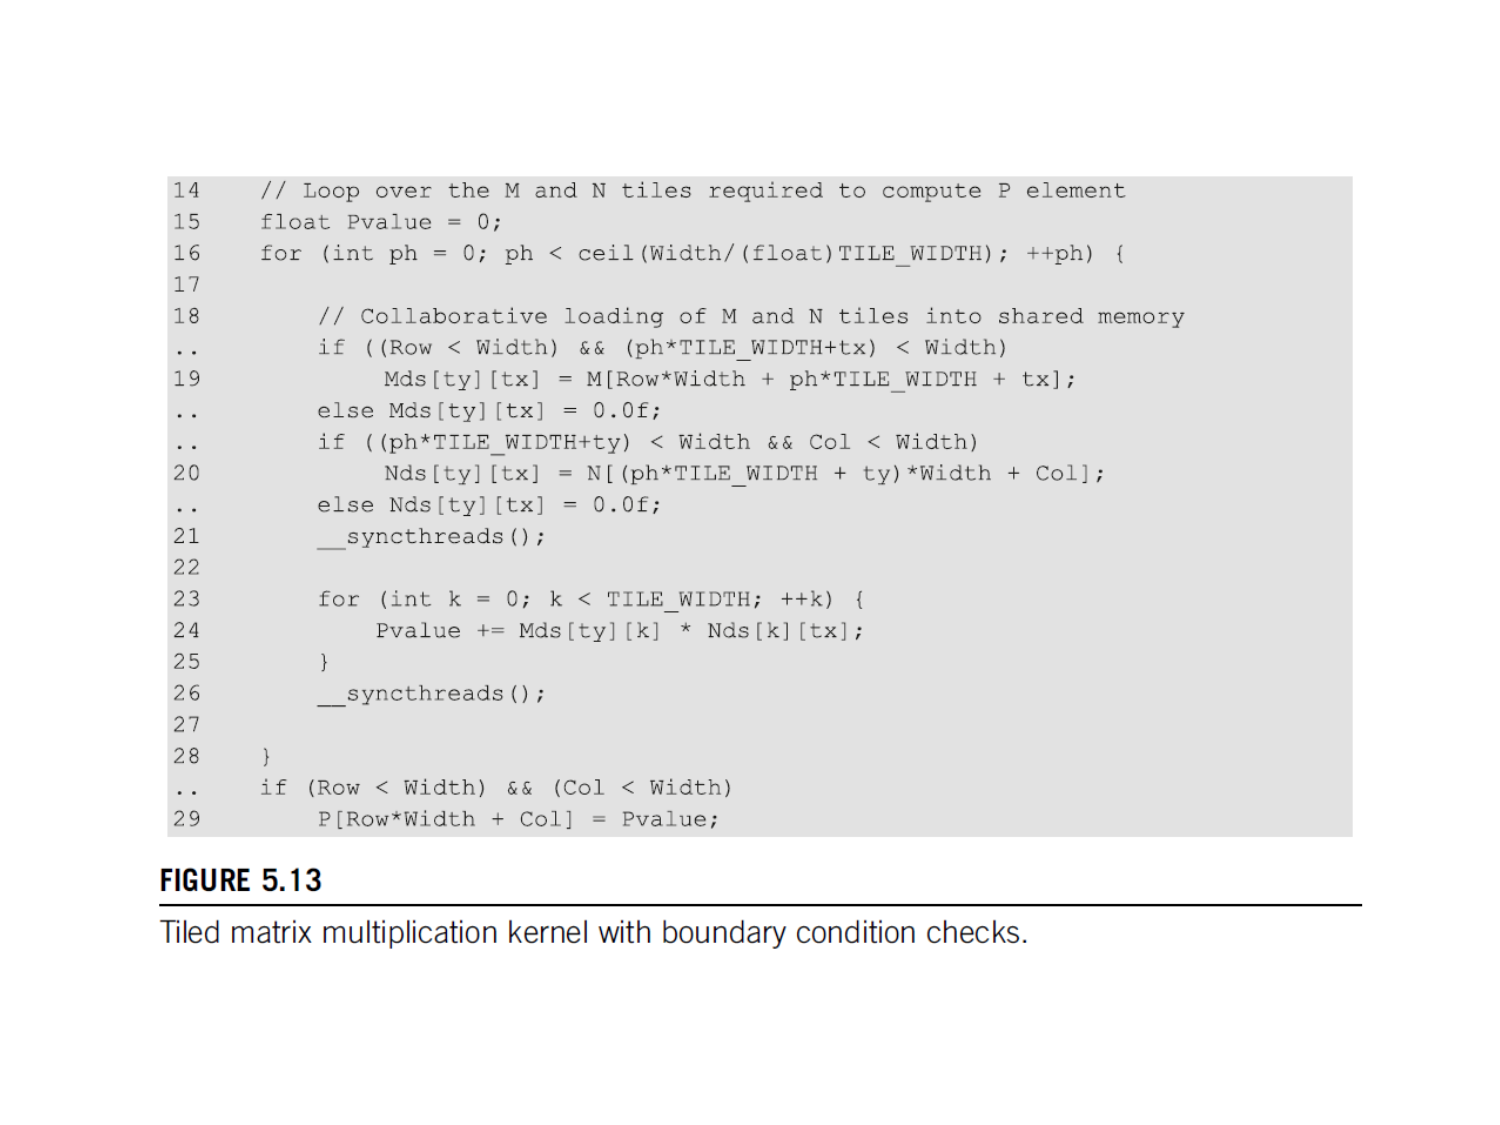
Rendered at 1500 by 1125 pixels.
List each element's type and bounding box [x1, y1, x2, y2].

picture [137, 160, 1381, 965]
